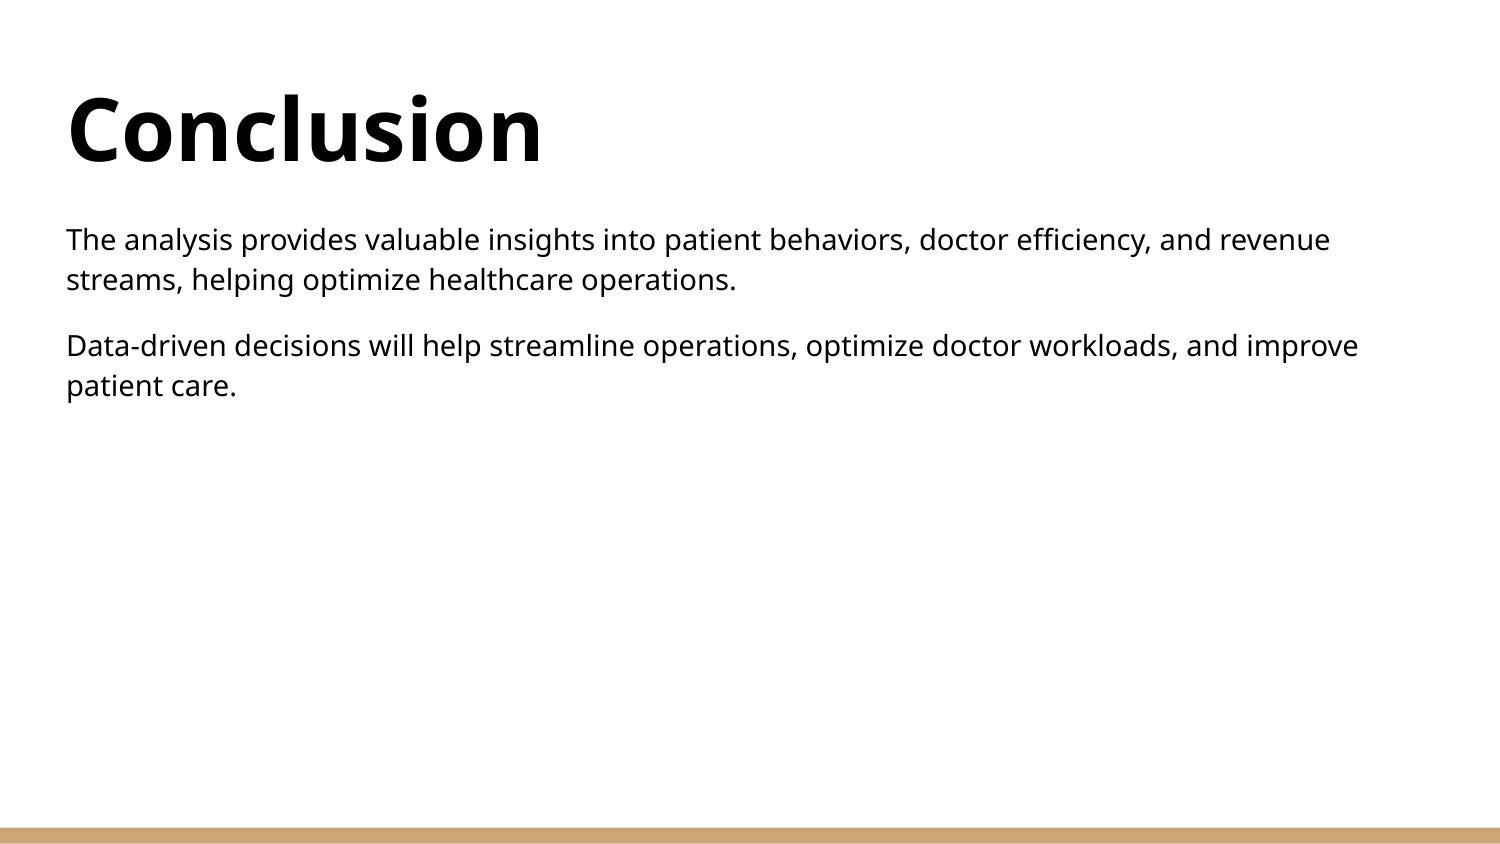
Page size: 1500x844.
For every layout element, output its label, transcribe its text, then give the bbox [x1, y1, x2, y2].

title Conclusion [51, 51, 1449, 200]
list The analysis provides valuable insights into patient behaviors, doctor efficiency, and revenue streams, helping optimize healthcare operations. Data-driven decisions will help streamline operations, optimize doctor workloads, and improve patient care. [51, 200, 1449, 752]
